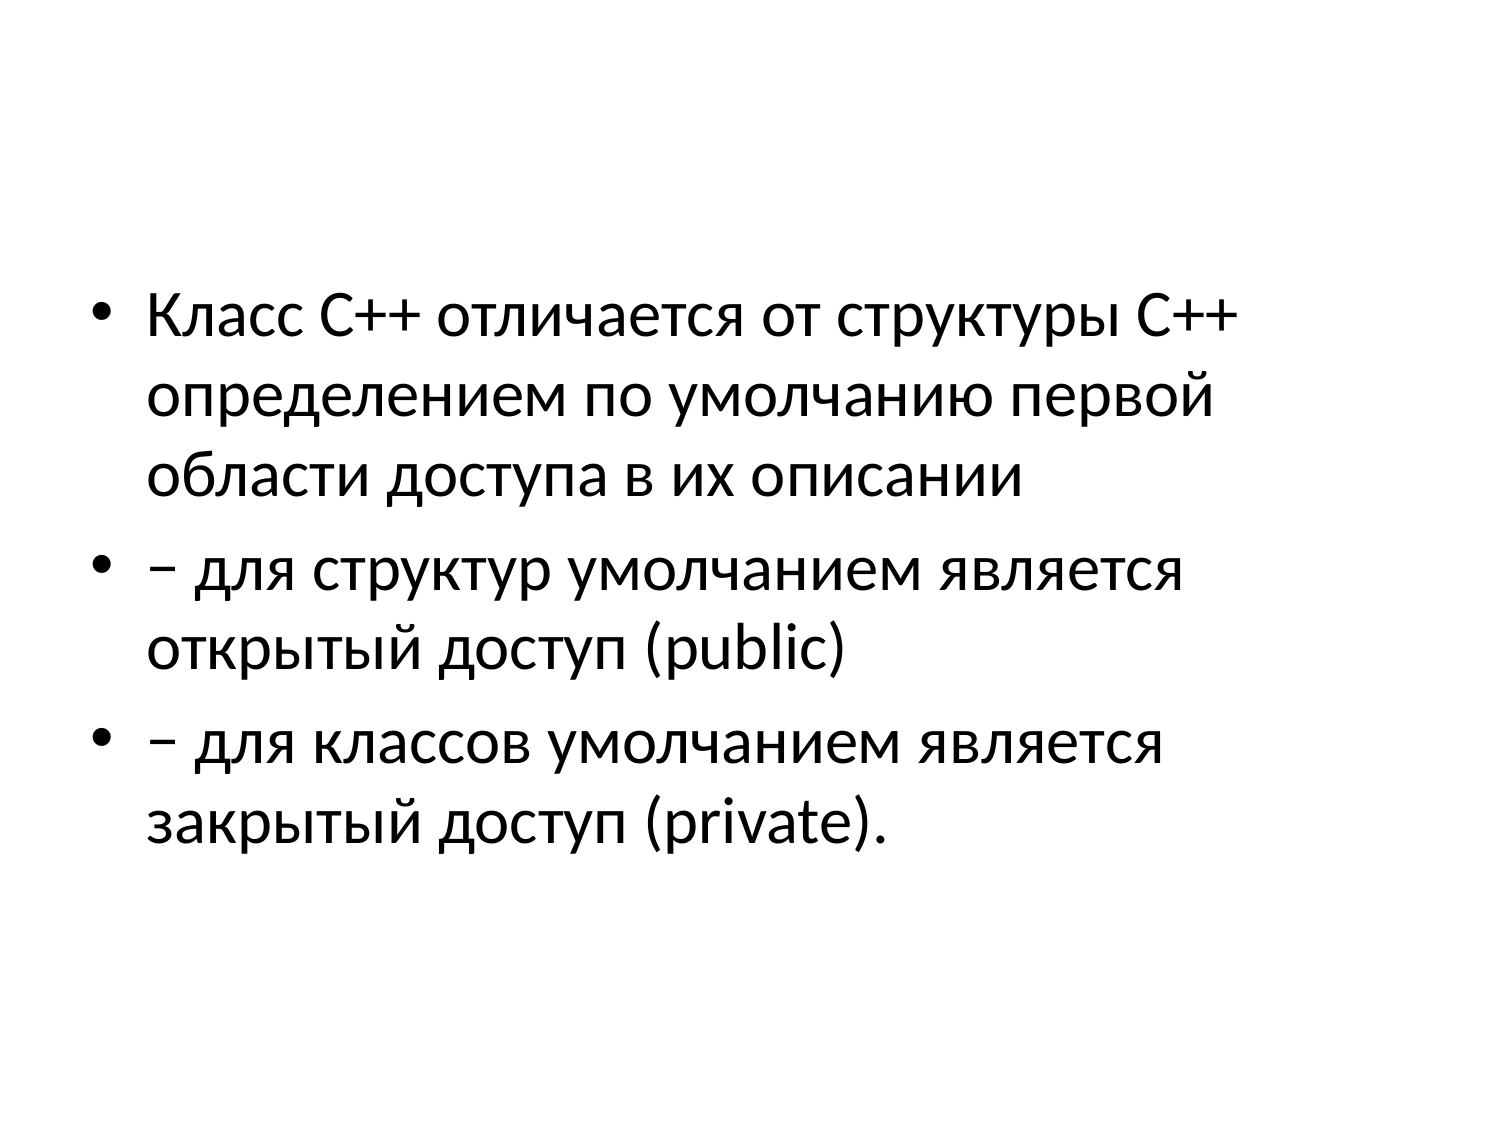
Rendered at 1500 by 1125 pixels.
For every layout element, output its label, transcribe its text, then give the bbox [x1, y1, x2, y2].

list Класс С++ отличается от структуры С++ определением по умолчанию первой области доступа в их описании − для структур умолчанием является открытый доступ (public) − для классов умолчанием является закрытый доступ (private). [75, 262, 1425, 1005]
